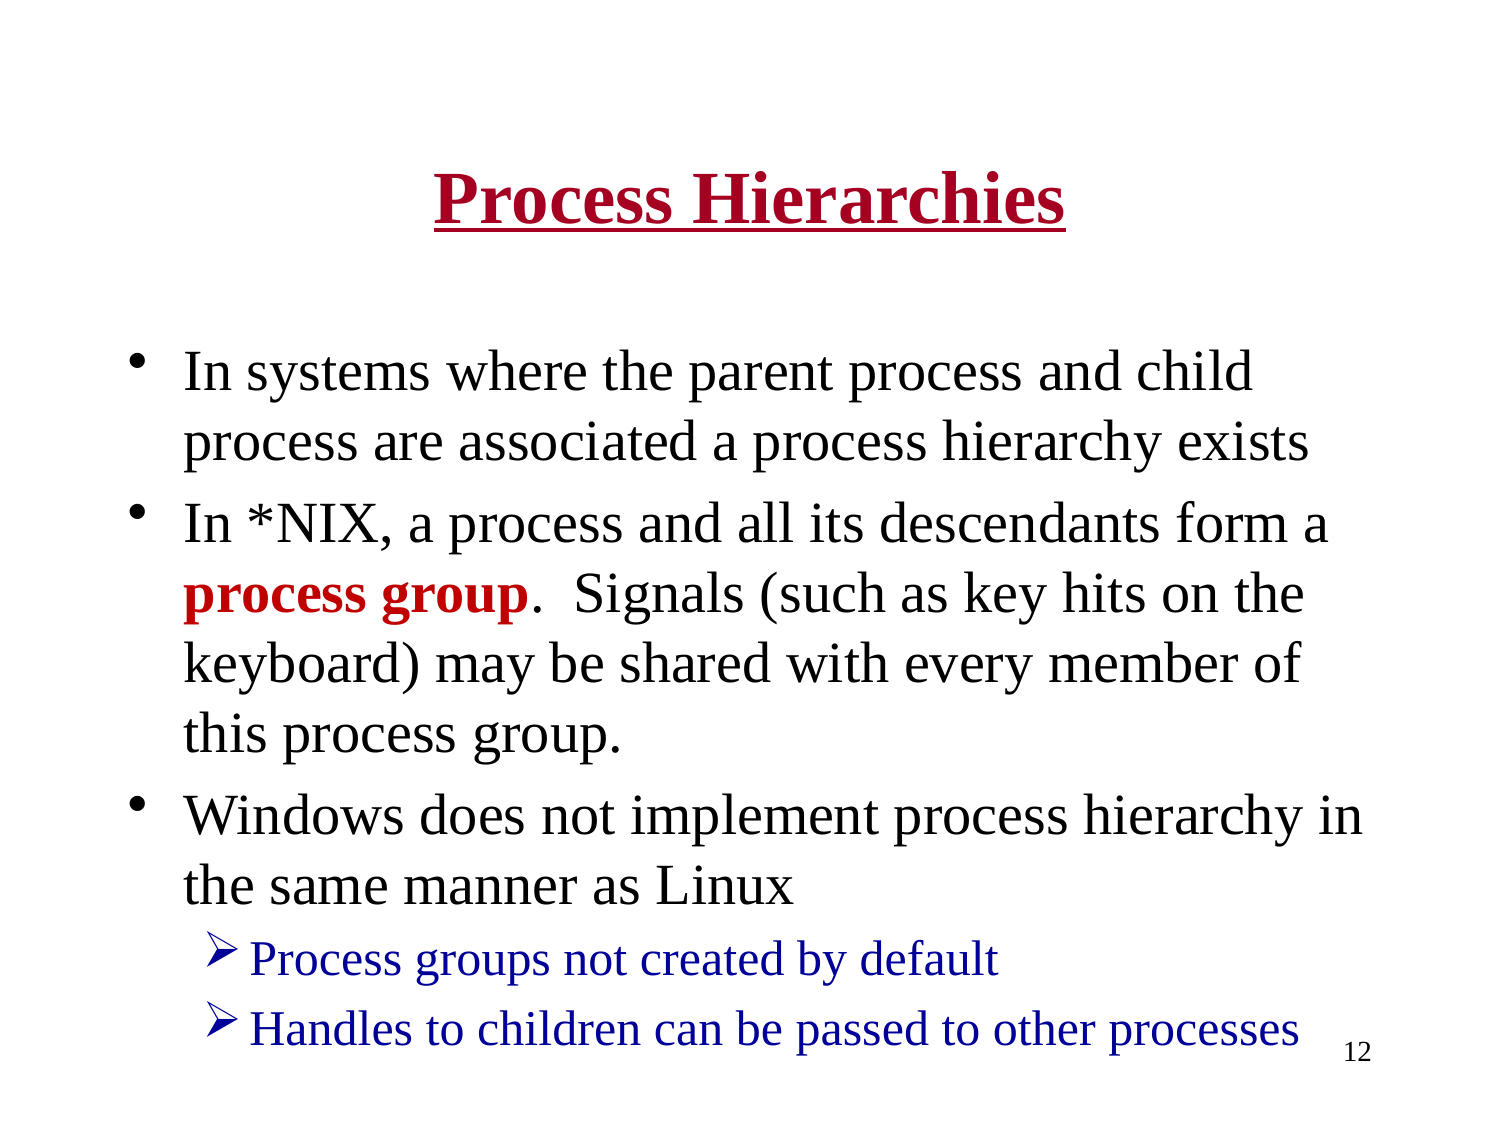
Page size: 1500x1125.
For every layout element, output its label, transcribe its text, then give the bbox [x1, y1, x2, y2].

slide_number 12 [1074, 1025, 1388, 1100]
list In systems where the parent process and child process are associated a process hierarchy exists In *NIX, a process and all its descendants form a process group. Signals (such as key hits on the keyboard) may be shared with every member of this process group. Windows does not implement process hierarchy in the same manner as Linux Process groups not created by default Handles to children can be passed to other processes [112, 324, 1388, 1000]
title Process Hierarchies [112, 99, 1388, 288]
